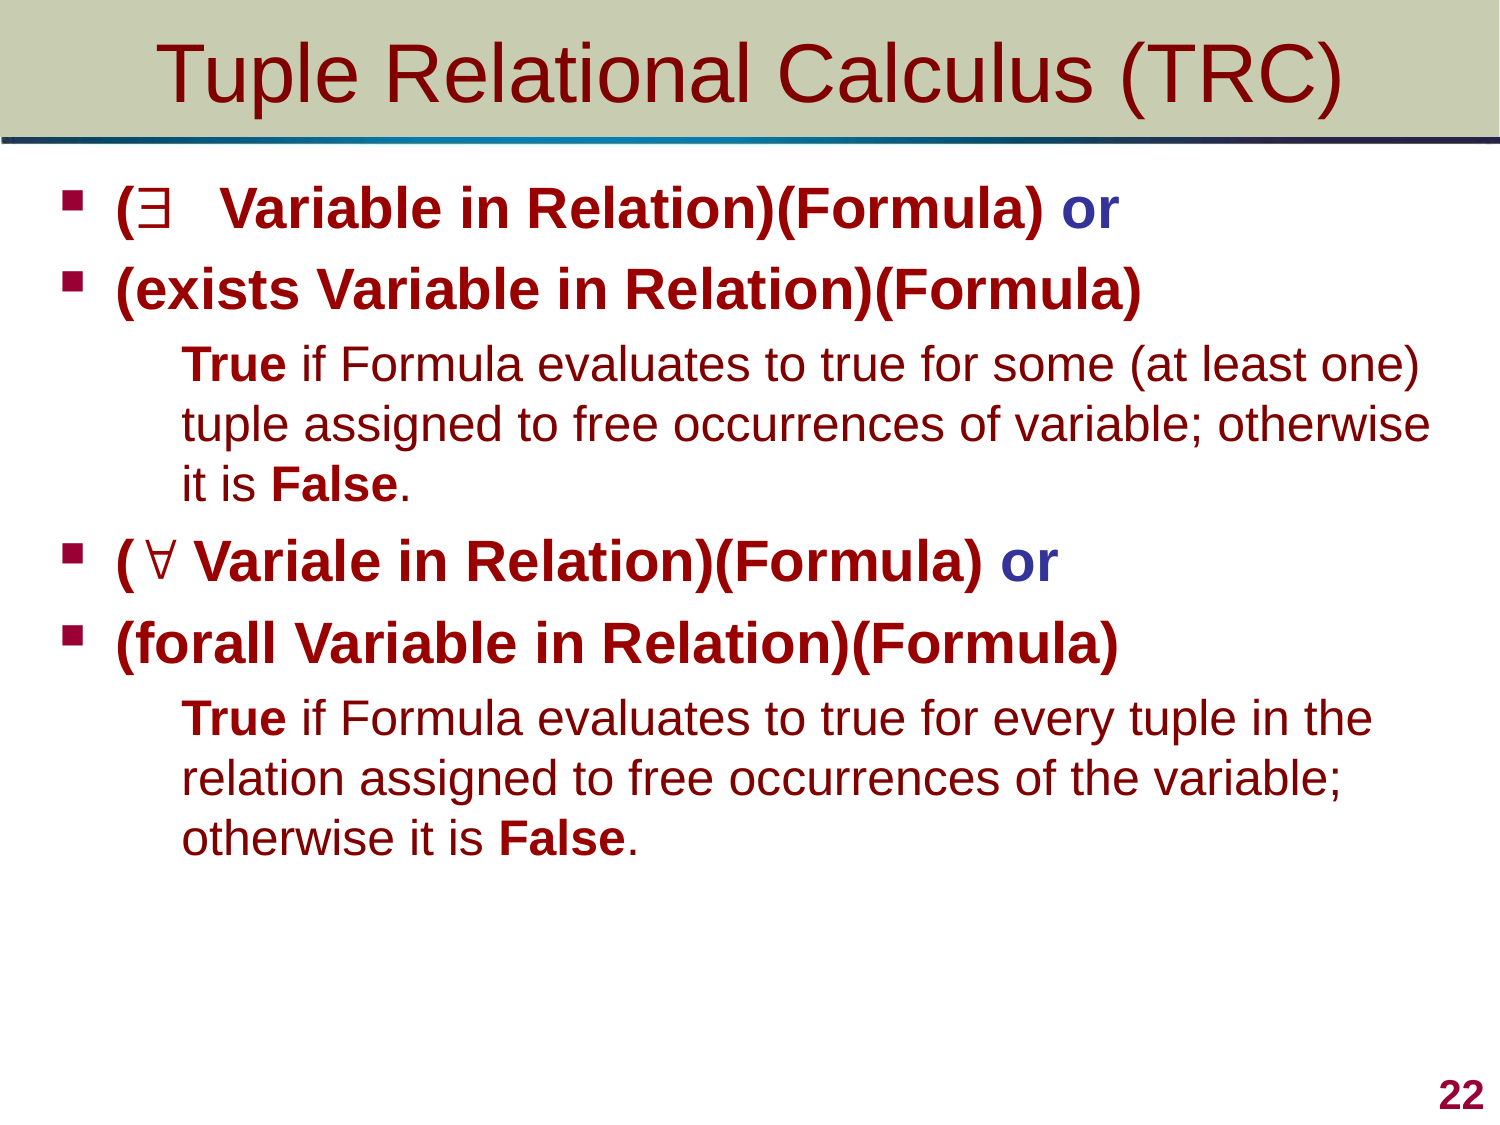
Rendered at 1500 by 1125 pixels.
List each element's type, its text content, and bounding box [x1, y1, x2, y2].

title Tuple Relational Calculus (TRC) [0, 0, 1500, 138]
slide_number 22 [1187, 1049, 1500, 1125]
picture [0, 138, 1500, 145]
list ( Variable in Relation)(Formula) or (exists Variable in Relation)(Formula) True if Formula evaluates to true for some (at least one) tuple assigned to free occurrences of variable; otherwise it is False. ( Variale in Relation)(Formula) or (forall Variable in Relation)(Formula) True if Formula evaluates to true for every tuple in the relation assigned to free occurrences of the variable; otherwise it is False. [44, 162, 1456, 950]
